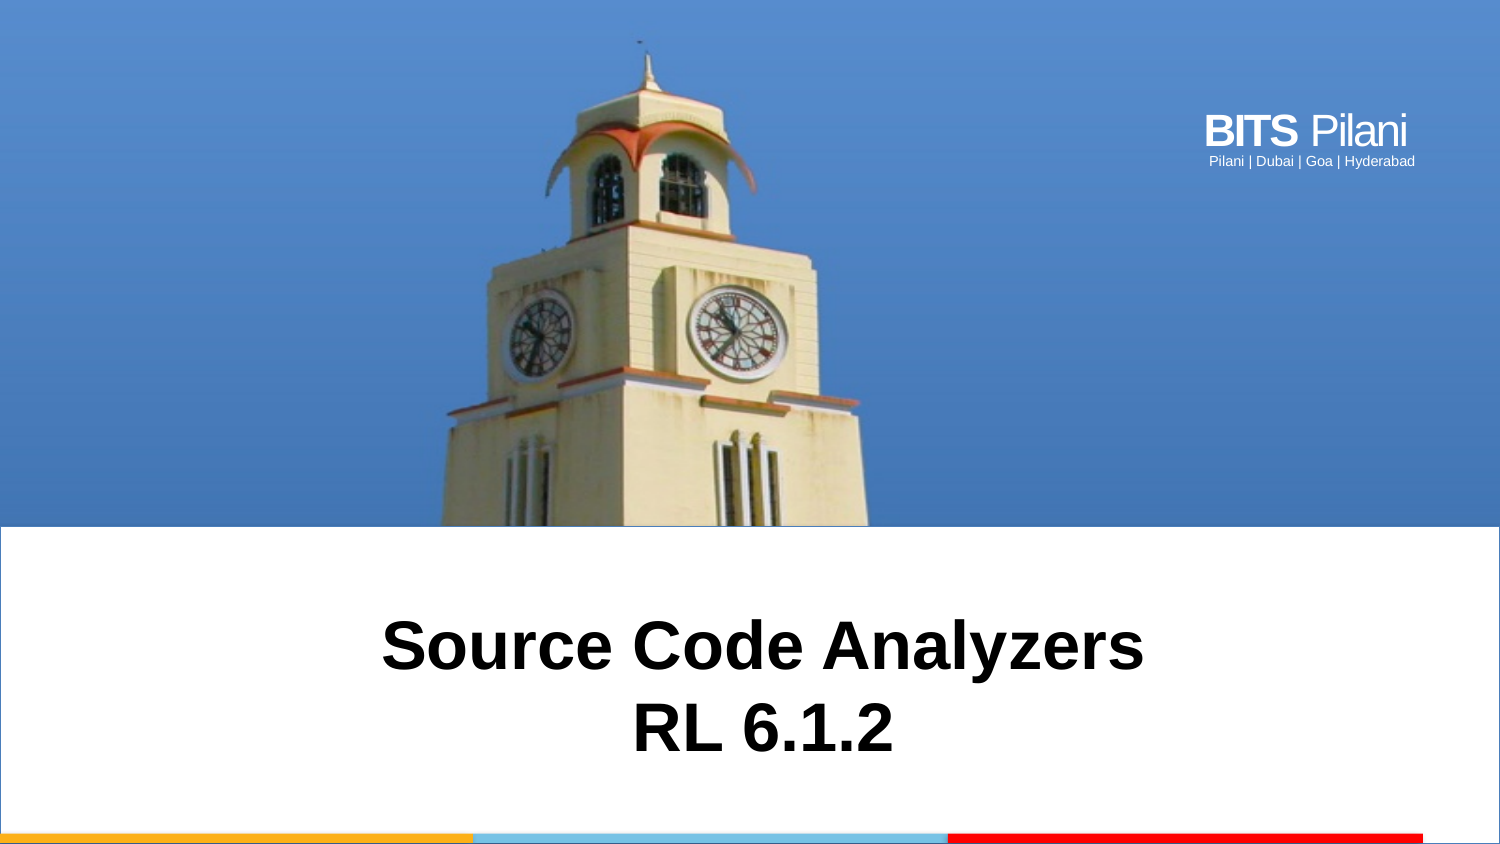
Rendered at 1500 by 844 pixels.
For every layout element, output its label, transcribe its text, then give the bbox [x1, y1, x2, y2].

title Source Code Analyzers RL 6.1.2 [59, 592, 1469, 774]
picture [0, 0, 1500, 526]
